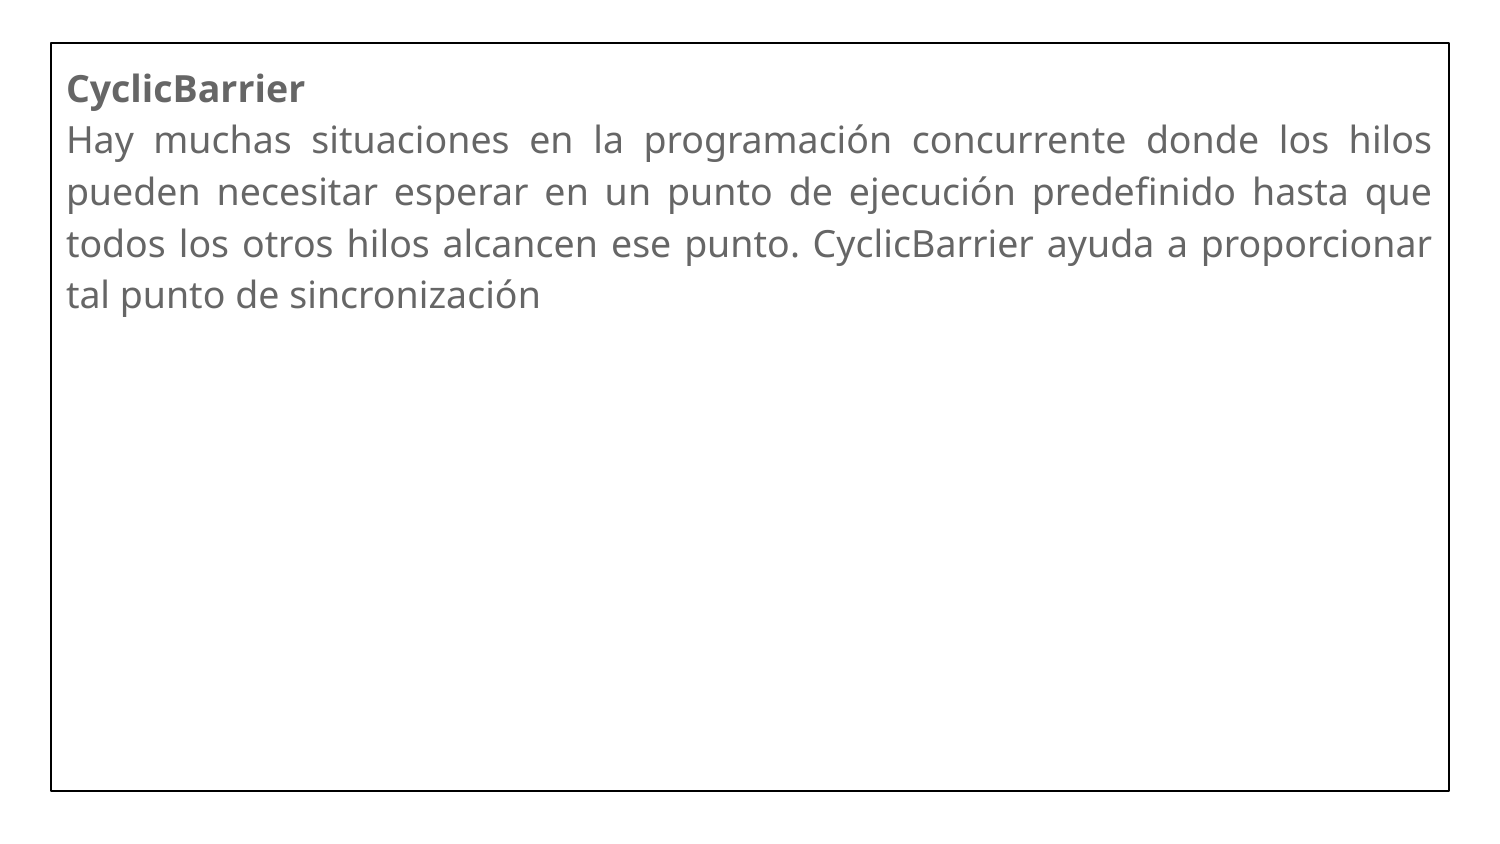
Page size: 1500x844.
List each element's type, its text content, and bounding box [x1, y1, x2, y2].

list CyclicBarrier Hay muchas situaciones en la programación concurrente donde los hilos pueden necesitar esperar en un punto de ejecución predefinido hasta que todos los otros hilos alcancen ese punto. CyclicBarrier ayuda a proporcionar tal punto de sincronización [51, 42, 1449, 792]
